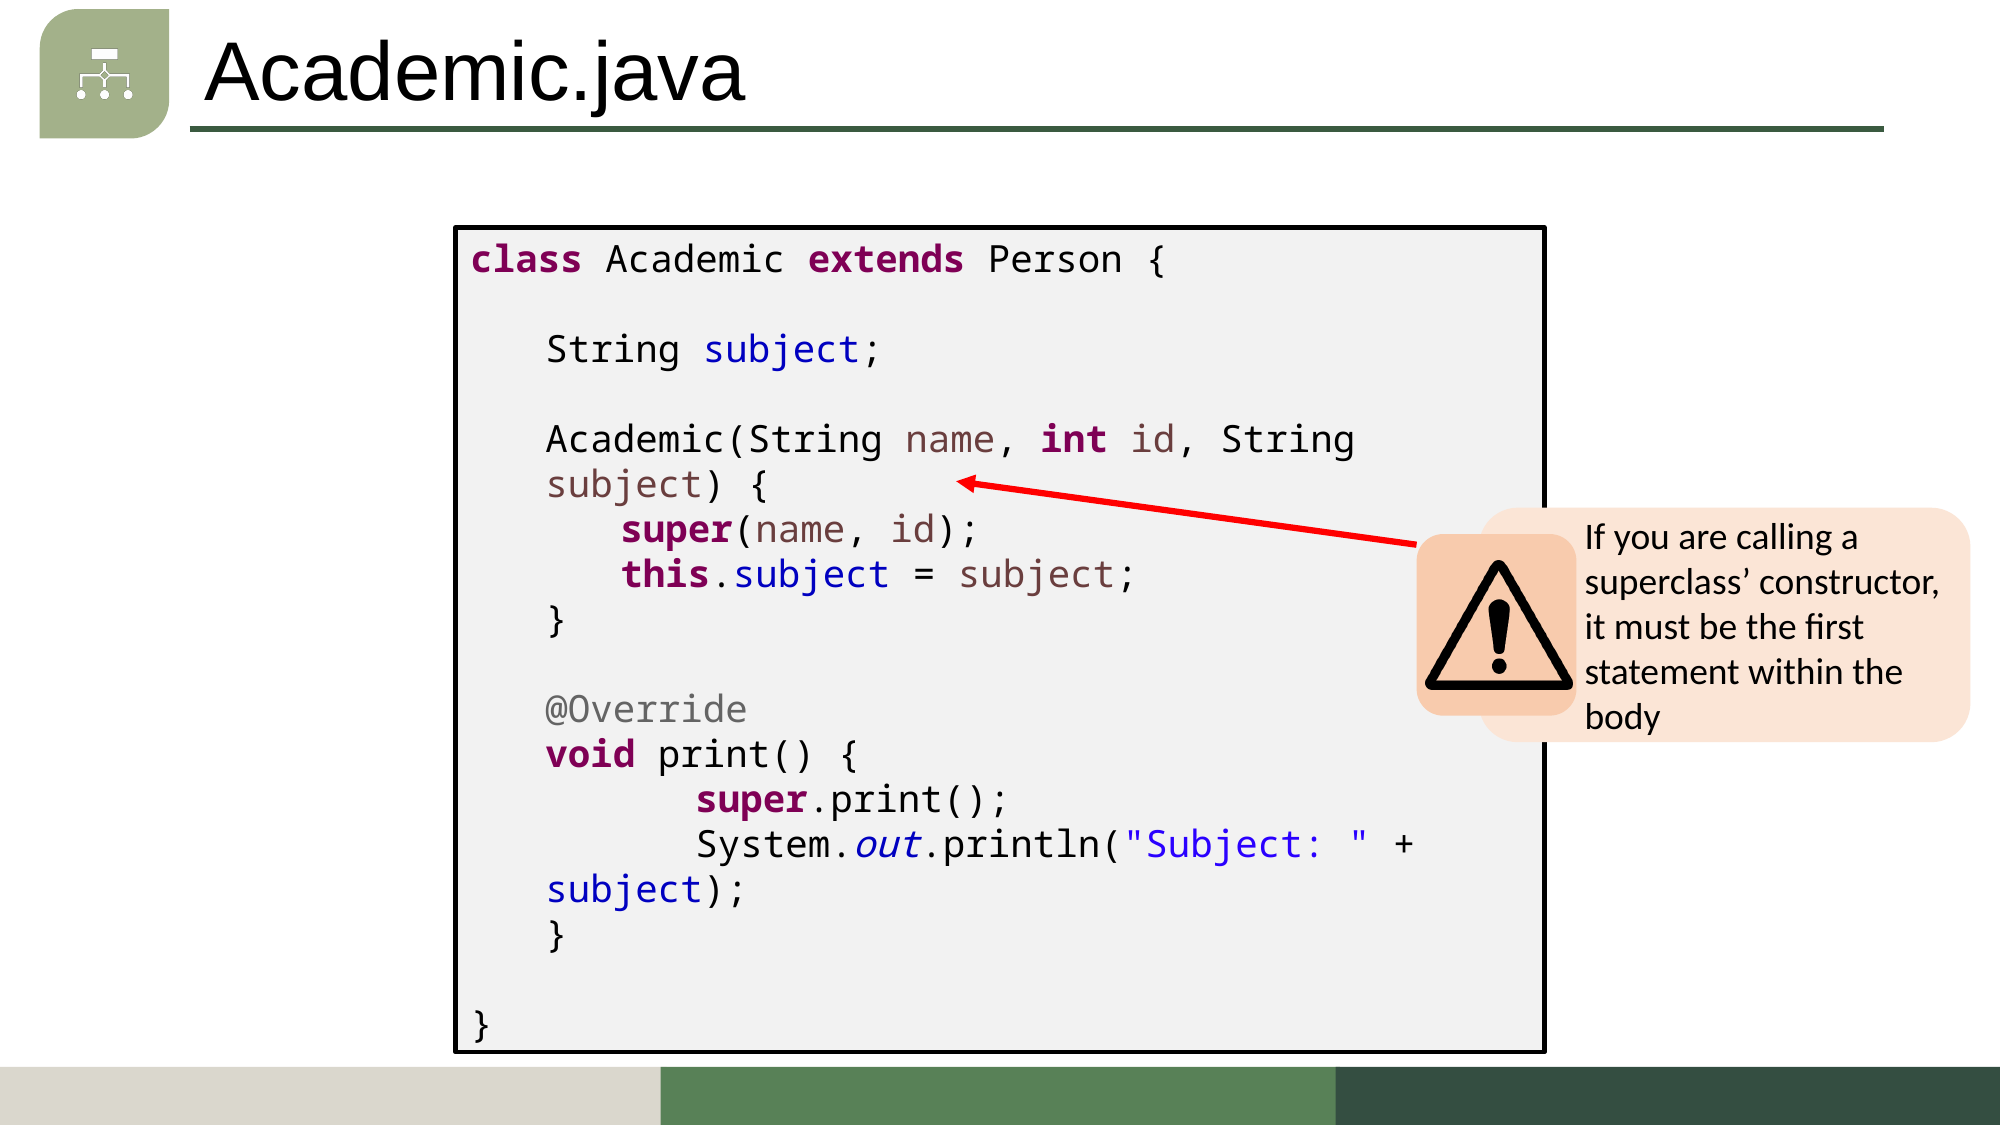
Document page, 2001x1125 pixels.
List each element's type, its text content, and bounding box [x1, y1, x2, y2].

text_box [0, 1066, 660, 1125]
picture [1425, 560, 1573, 690]
title Academic.java [189, 19, 2000, 128]
text_box [1335, 1066, 2000, 1125]
text_box class Academic extends Person { String subject; Academic(String name, int id, String subject) { super(name, id); this.subject = subject; } @Override void print() { super.print(); System.out.println("Subject: " + subject); } } [455, 227, 1545, 1053]
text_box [956, 481, 1417, 545]
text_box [39, 9, 170, 139]
text_box [660, 1066, 1335, 1125]
text_box [1416, 534, 1577, 716]
text_box If you are calling a superclass’ constructor, it must be the first statement within the body [1481, 507, 1971, 743]
